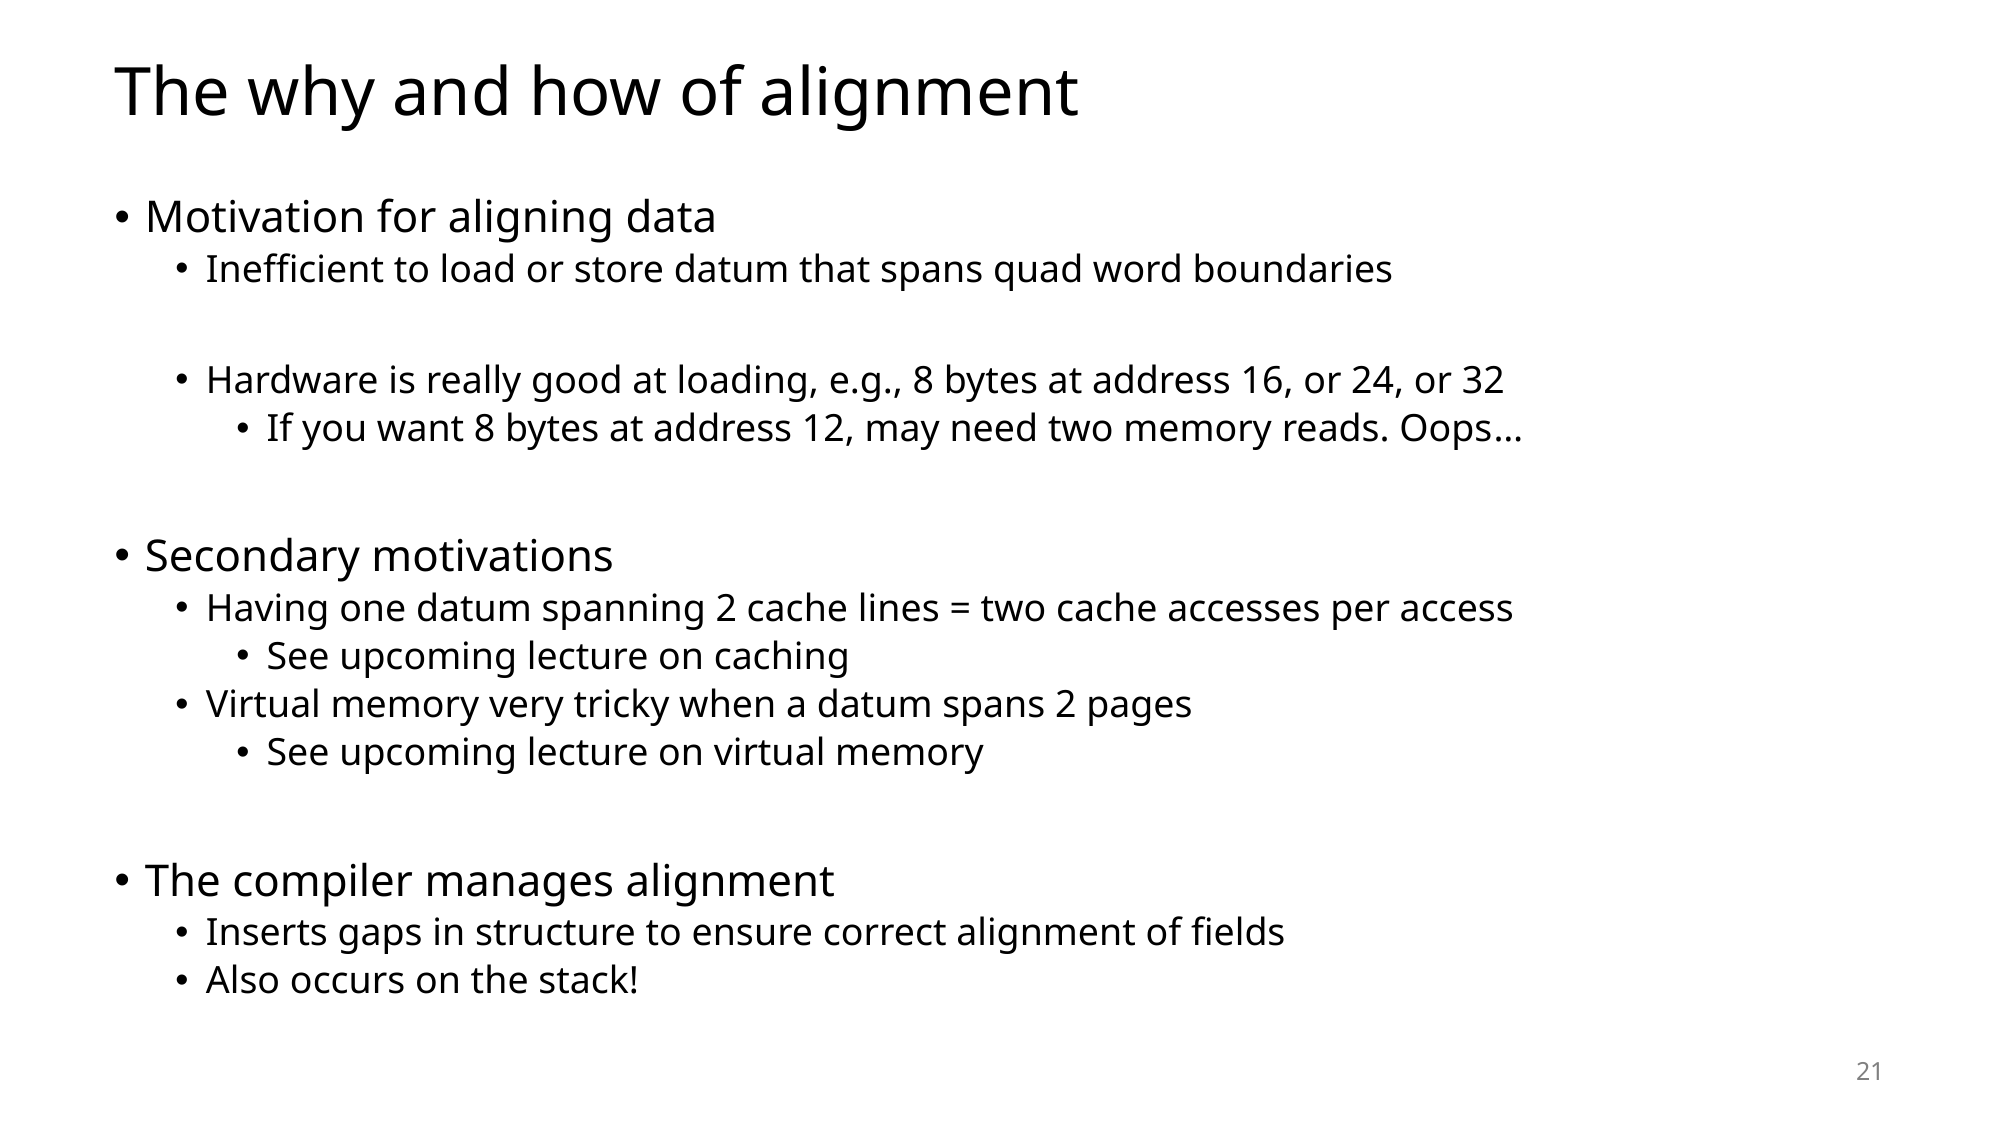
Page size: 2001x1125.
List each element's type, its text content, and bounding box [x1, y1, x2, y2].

list Motivation for aligning data Inefficient to load or store datum that spans quad word boundaries Hardware is really good at loading, e.g., 8 bytes at address 16, or 24, or 32 If you want 8 bytes at address 12, may need two memory reads. Oops… Secondary motivations Having one datum spanning 2 cache lines = two cache accesses per access See upcoming lecture on caching Virtual memory very tricky when a datum spans 2 pages See upcoming lecture on virtual memory The compiler manages alignment Inserts gaps in structure to ensure correct alignment of fields Also occurs on the stack! [99, 187, 1900, 1013]
title The why and how of alignment [99, 37, 1900, 150]
slide_number 21 [1749, 1042, 1900, 1103]
